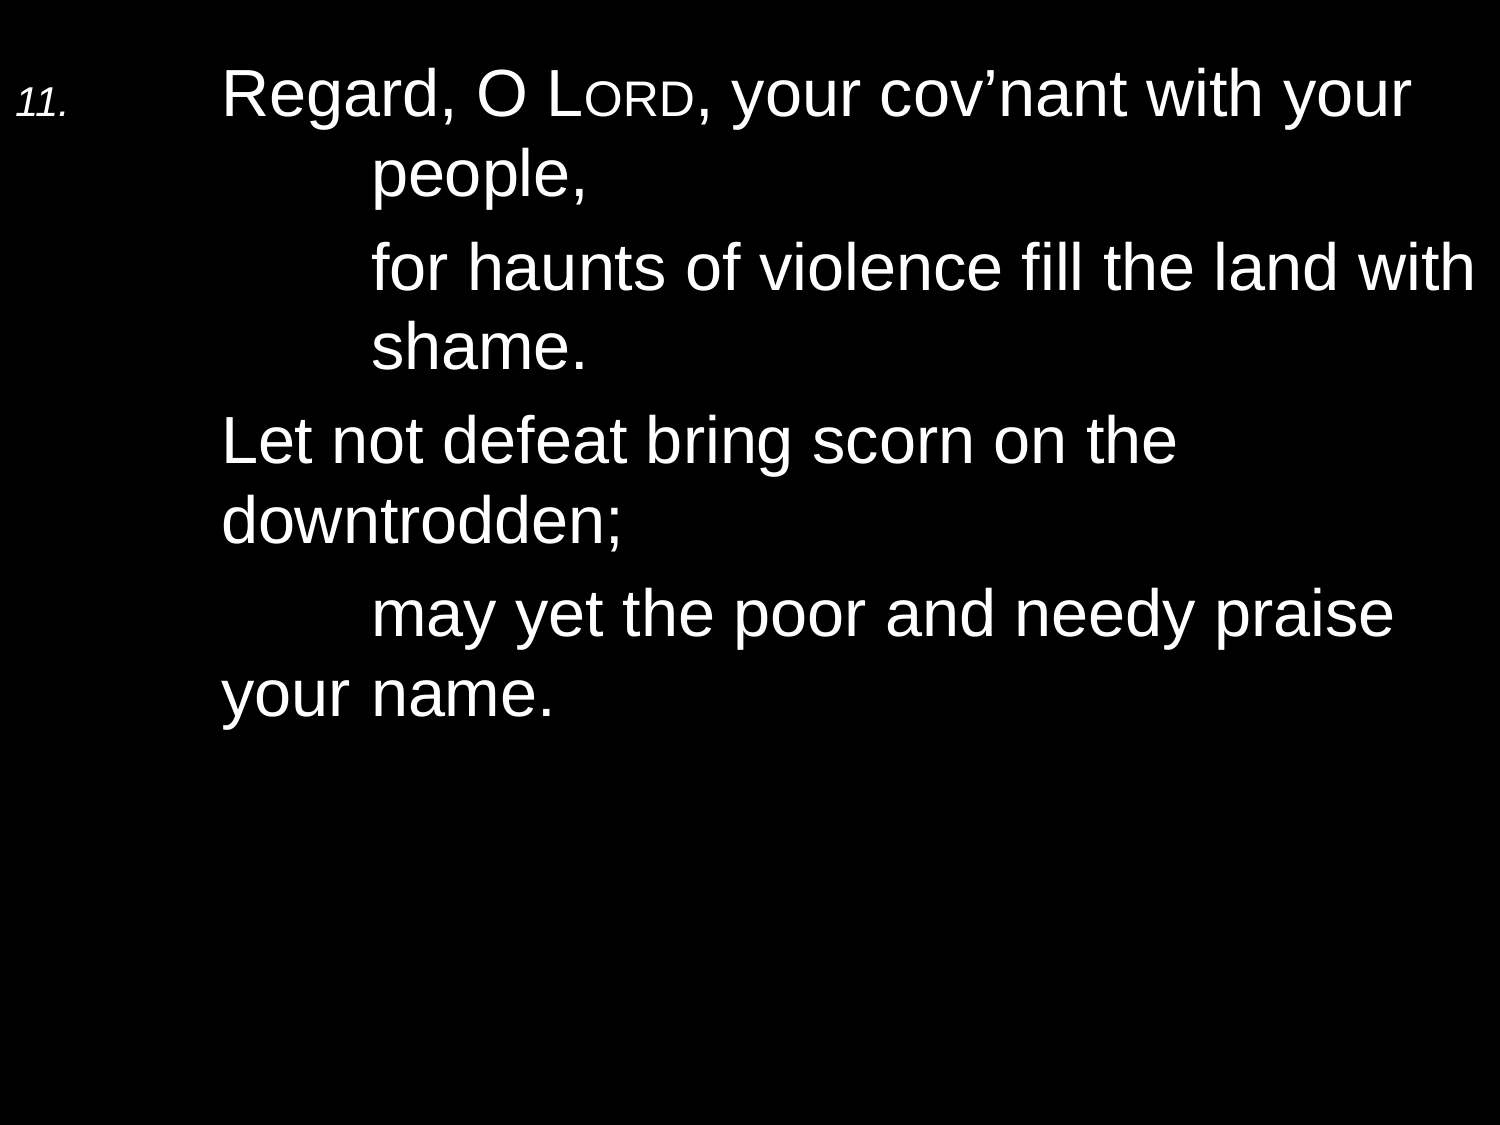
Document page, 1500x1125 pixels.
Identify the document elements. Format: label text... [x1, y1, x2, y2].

list 11. Regard, O Lord, your cov’nant with your people, for haunts of violence fill the land with shame. Let not defeat bring scorn on the downtrodden; may yet the poor and needy praise your name. [0, 42, 1500, 1047]
